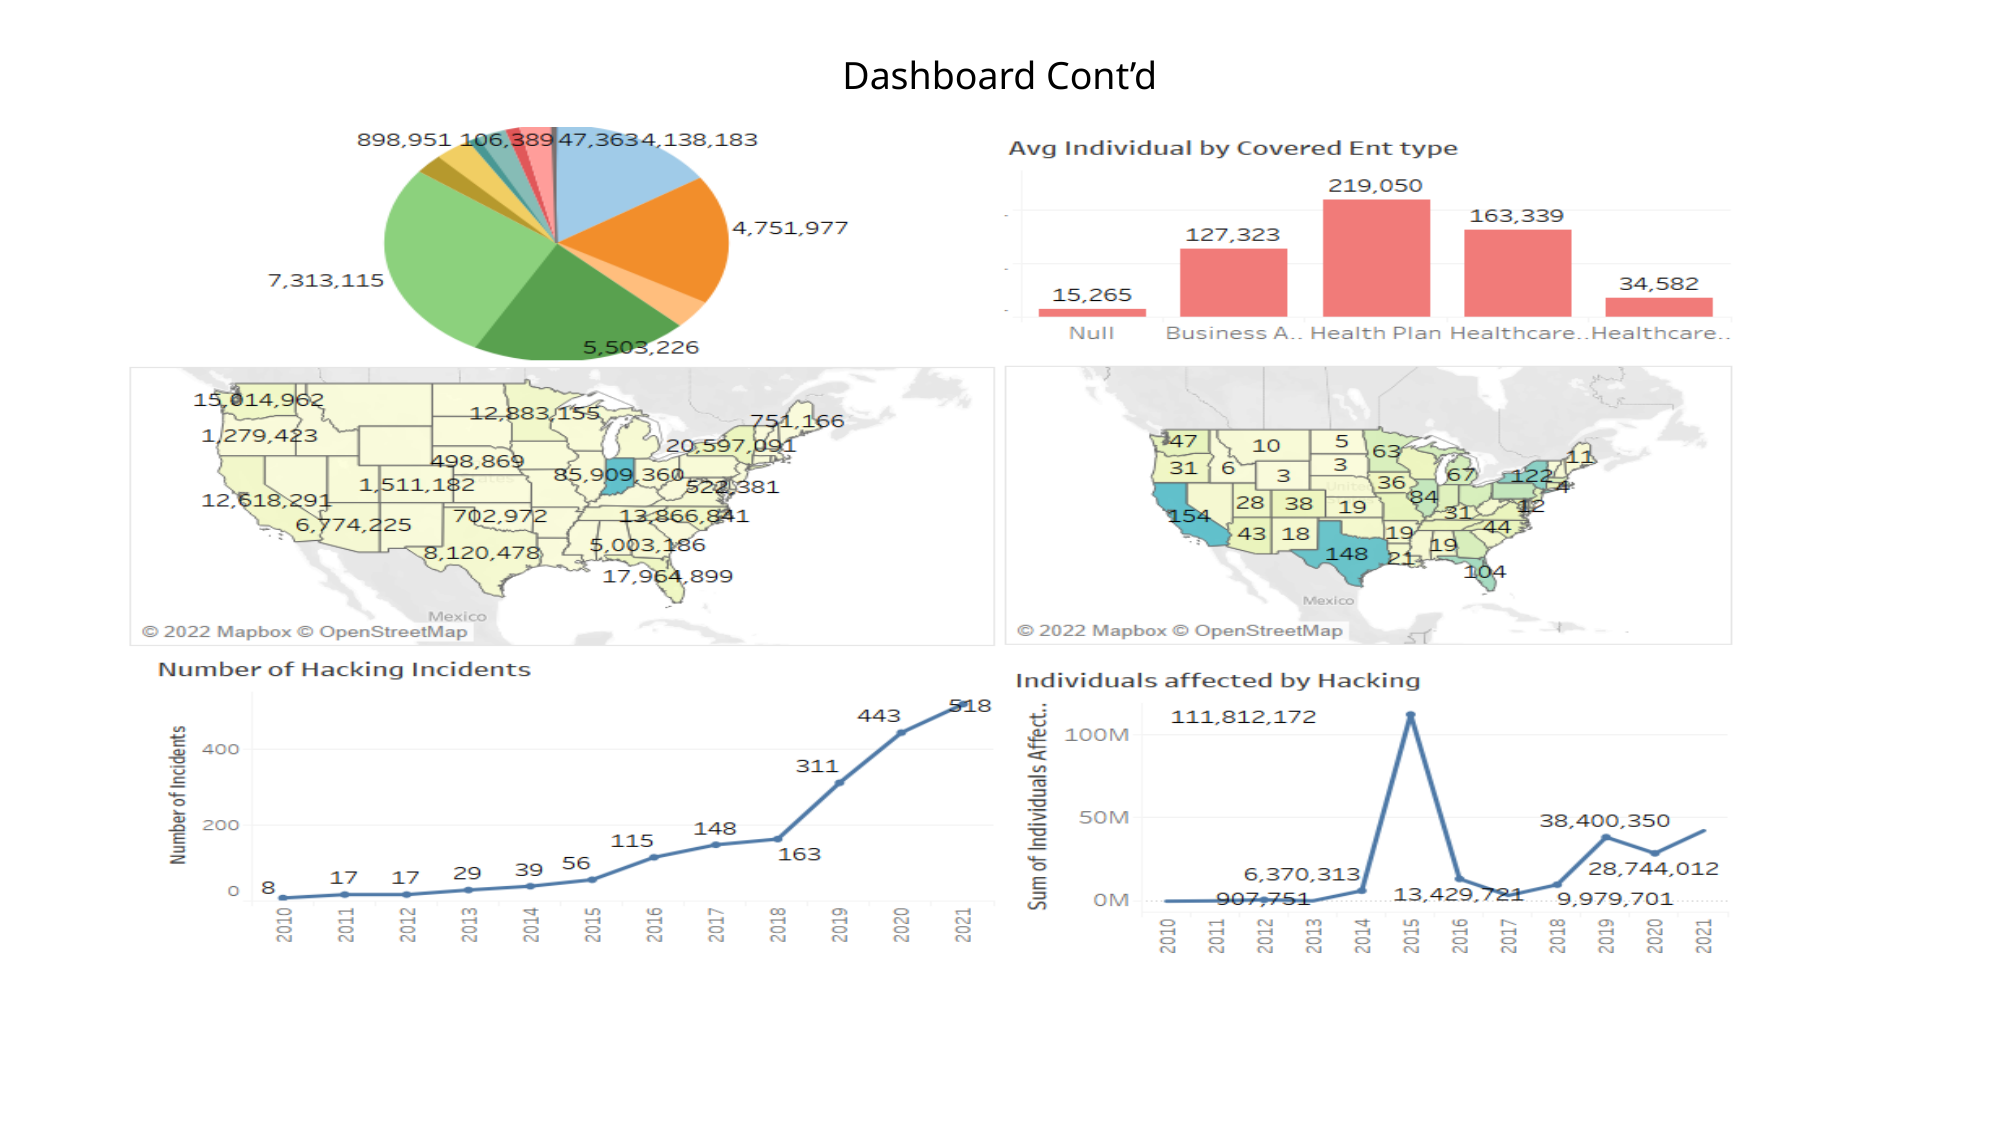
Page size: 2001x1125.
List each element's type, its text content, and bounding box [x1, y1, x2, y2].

picture [119, 127, 1744, 1020]
text_box Dashboard Cont’d [630, 44, 1370, 105]
